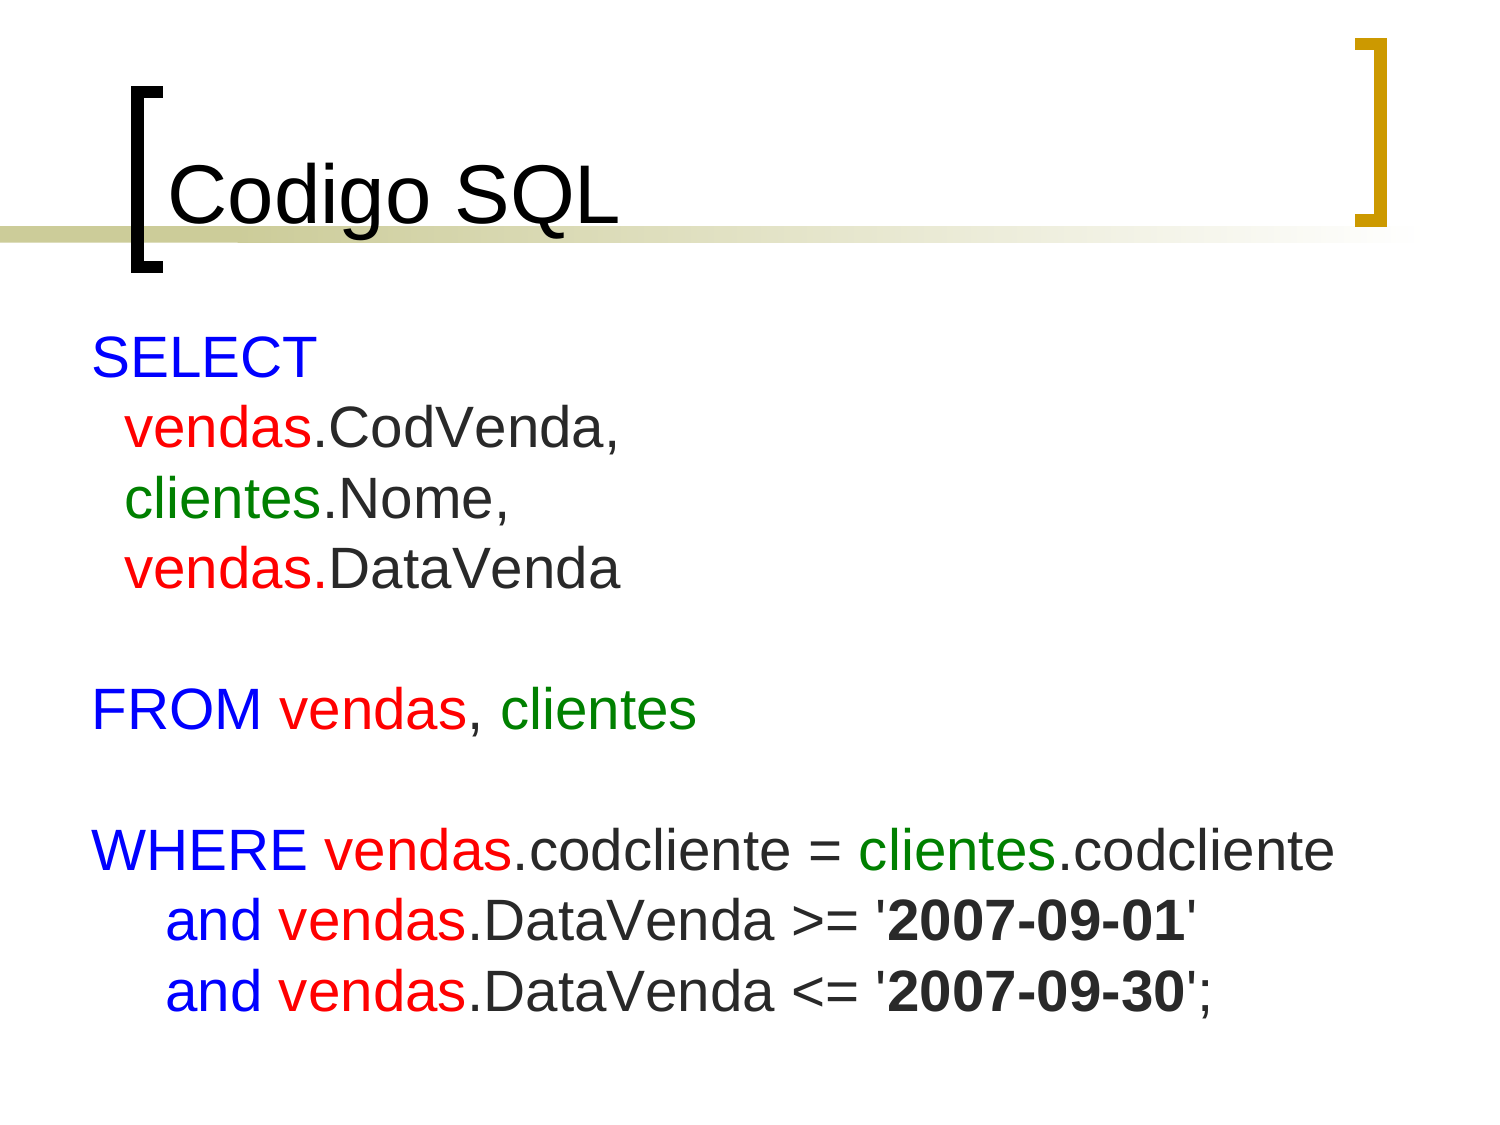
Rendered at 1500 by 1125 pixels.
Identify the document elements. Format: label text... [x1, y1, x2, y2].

title Codigo SQL [152, 15, 1327, 248]
list SELECT vendas.CodVenda, clientes.Nome, vendas.DataVenda FROM vendas, clientes WHERE vendas.codcliente = clientes.codcliente and vendas.DataVenda >= '2007-09-01' and vendas.DataVenda <= '2007-09-30'; [76, 324, 1413, 1083]
